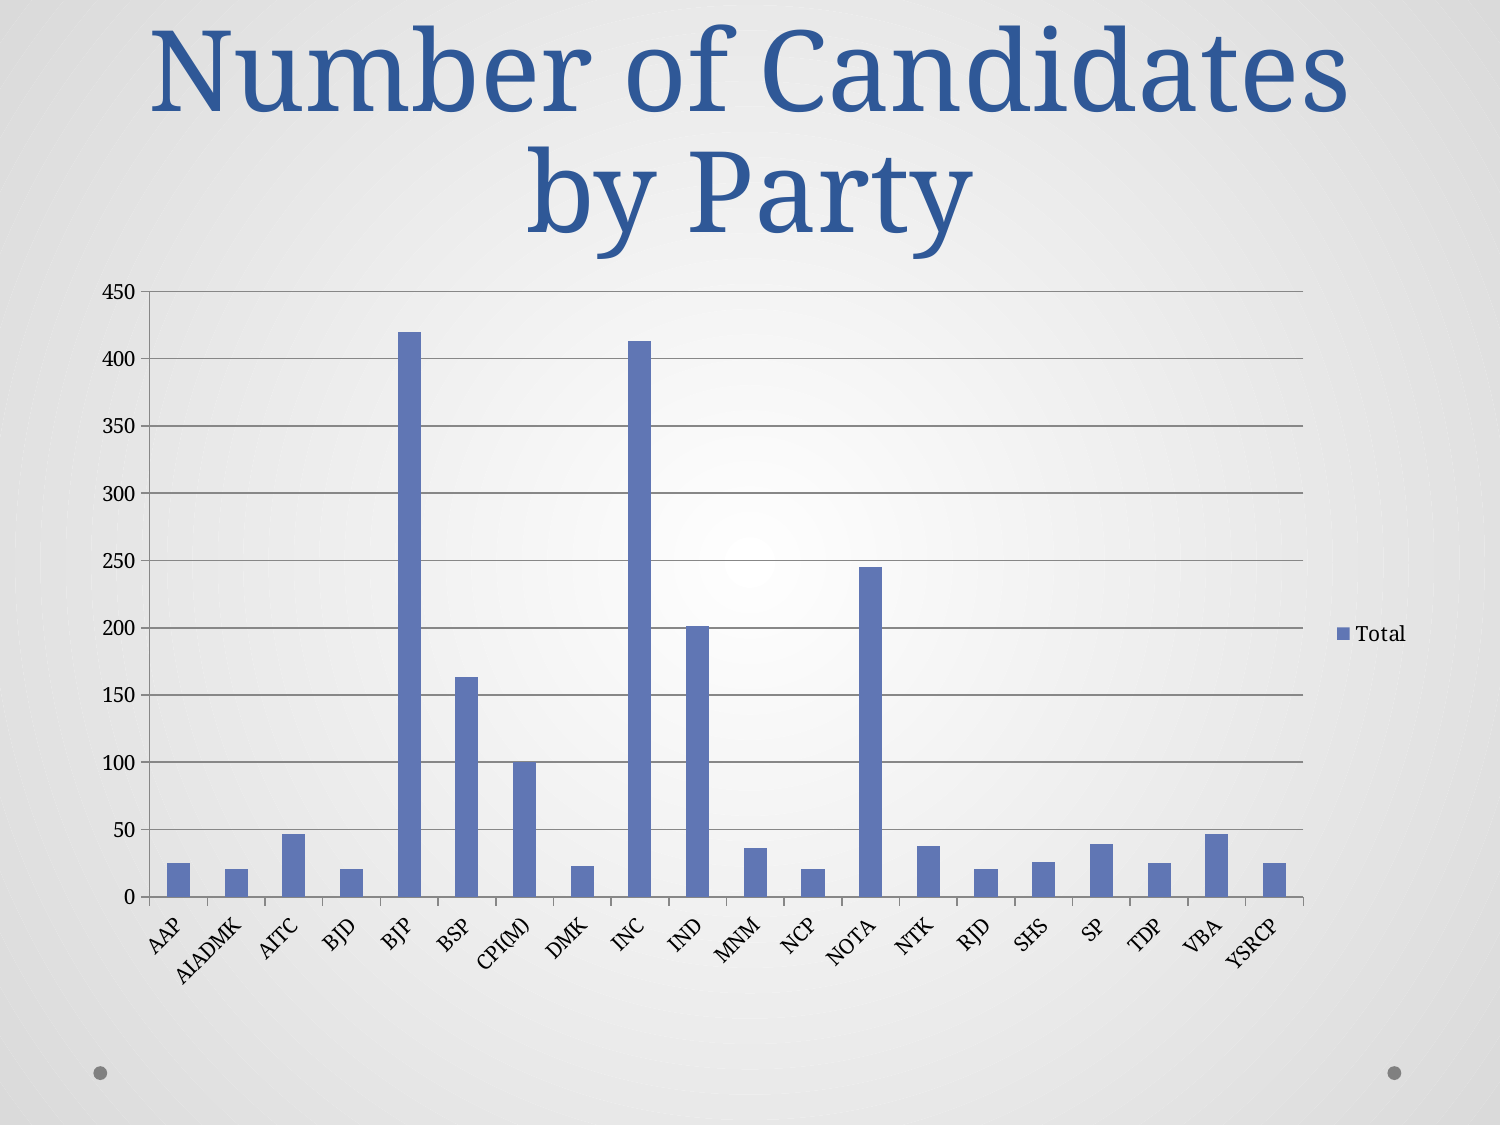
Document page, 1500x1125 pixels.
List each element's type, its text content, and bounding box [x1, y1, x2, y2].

chart [74, 262, 1426, 1006]
title Number of Candidates by Party [75, 0, 1425, 261]
